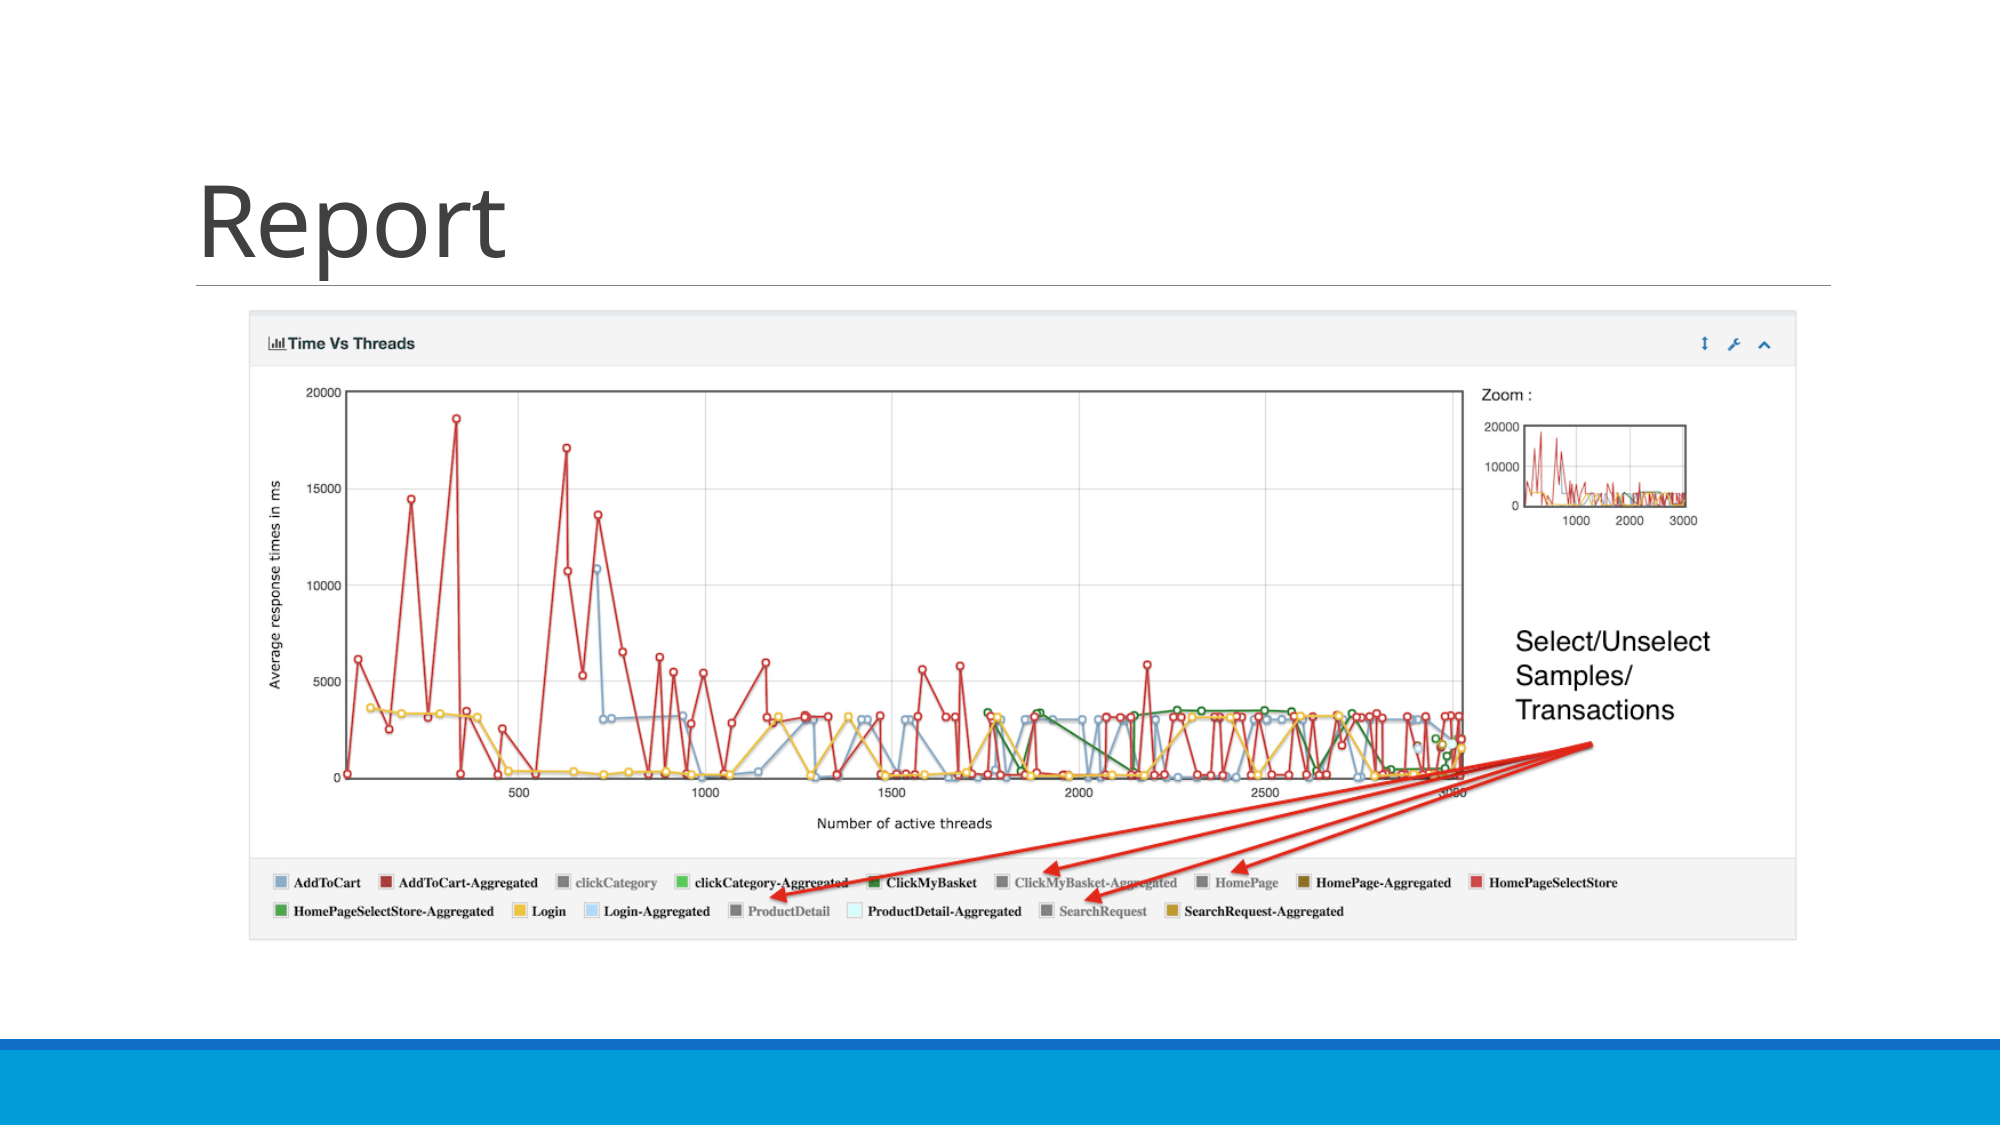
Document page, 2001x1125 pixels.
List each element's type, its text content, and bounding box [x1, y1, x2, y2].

title Report [180, 47, 1830, 285]
picture [240, 299, 1810, 949]
